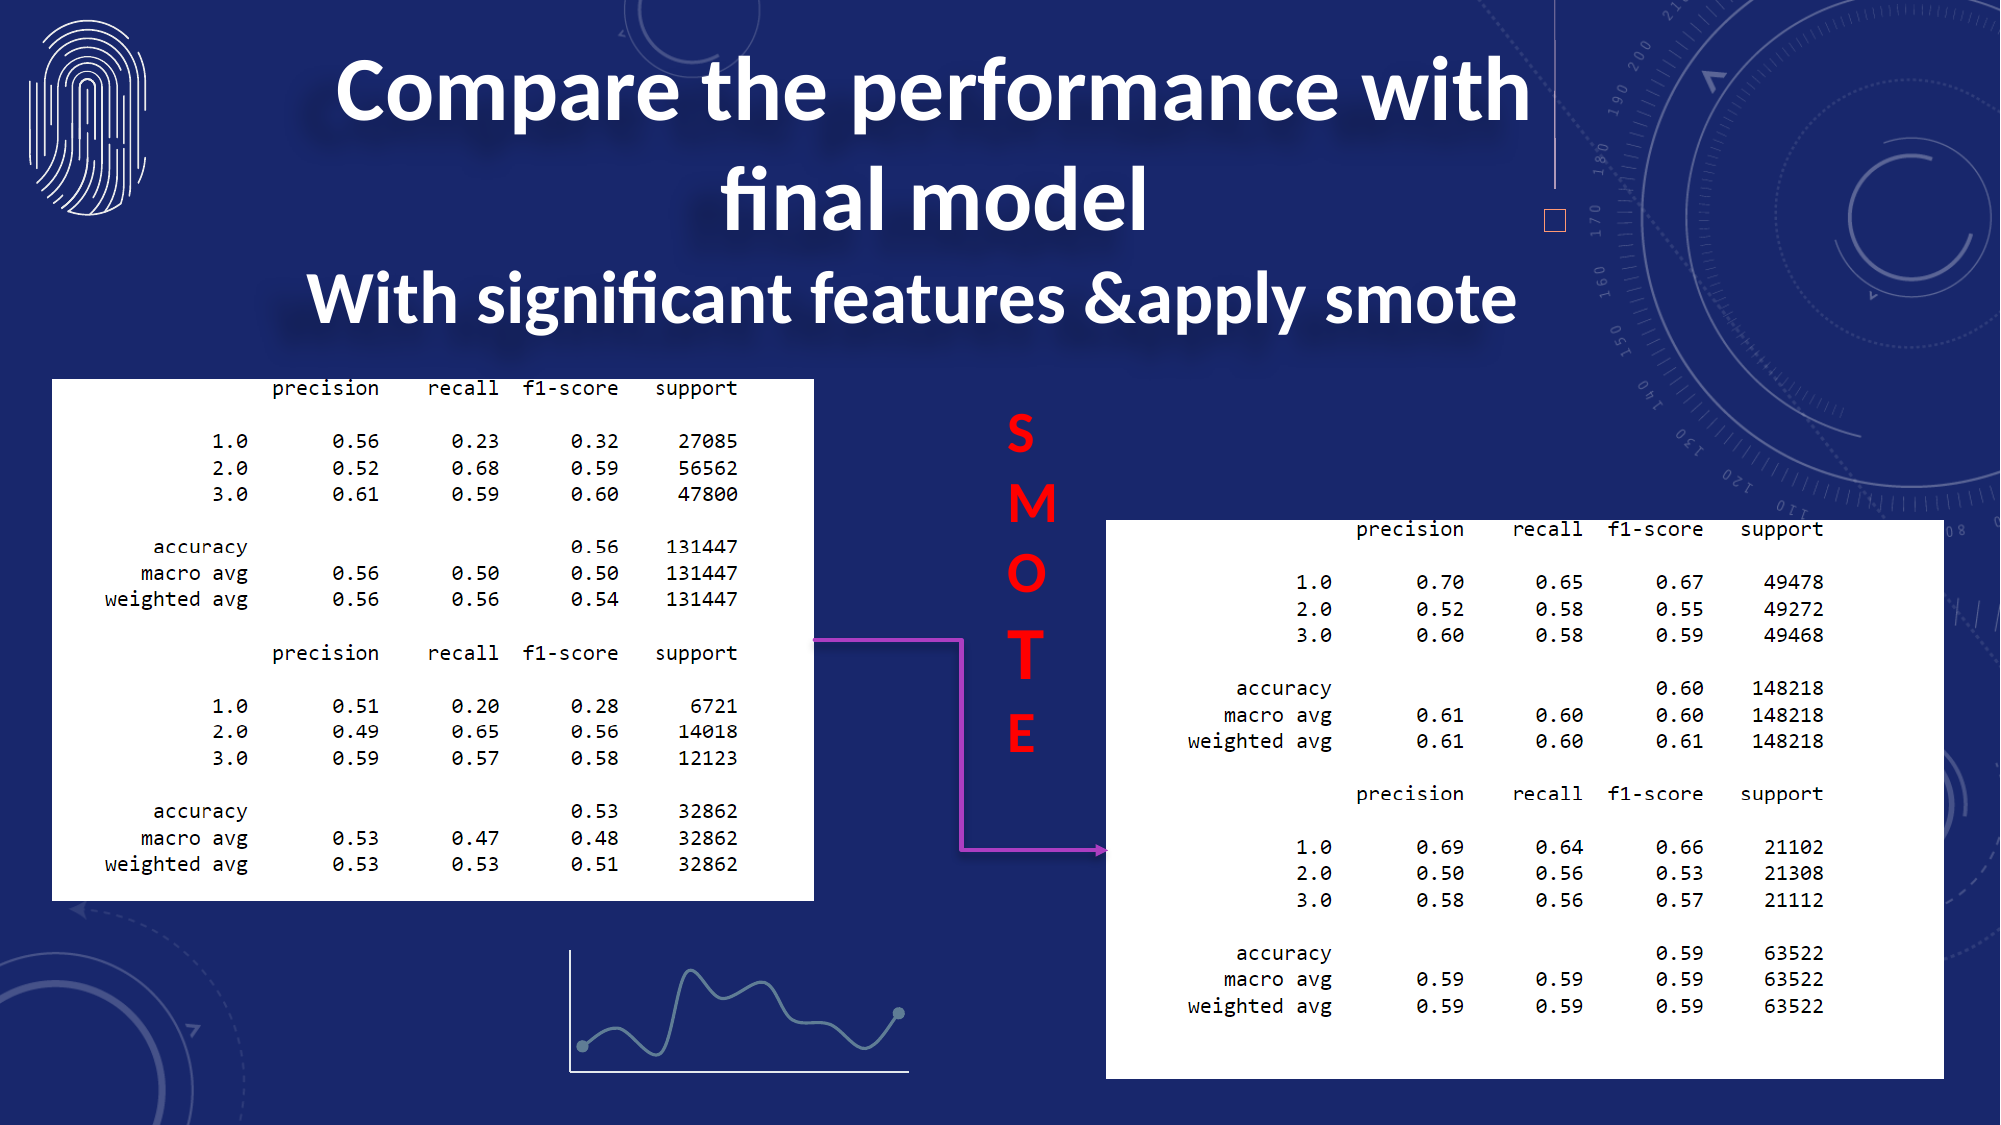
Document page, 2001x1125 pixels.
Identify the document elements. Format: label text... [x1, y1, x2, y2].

text_box SM OTE [992, 386, 1030, 639]
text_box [28, 19, 147, 216]
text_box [1543, 0, 1567, 232]
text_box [814, 639, 1109, 851]
picture [0, 0, 2000, 1125]
text_box Compare the performance with final model With significant features &apply smote [291, 20, 1580, 346]
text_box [569, 950, 910, 1073]
